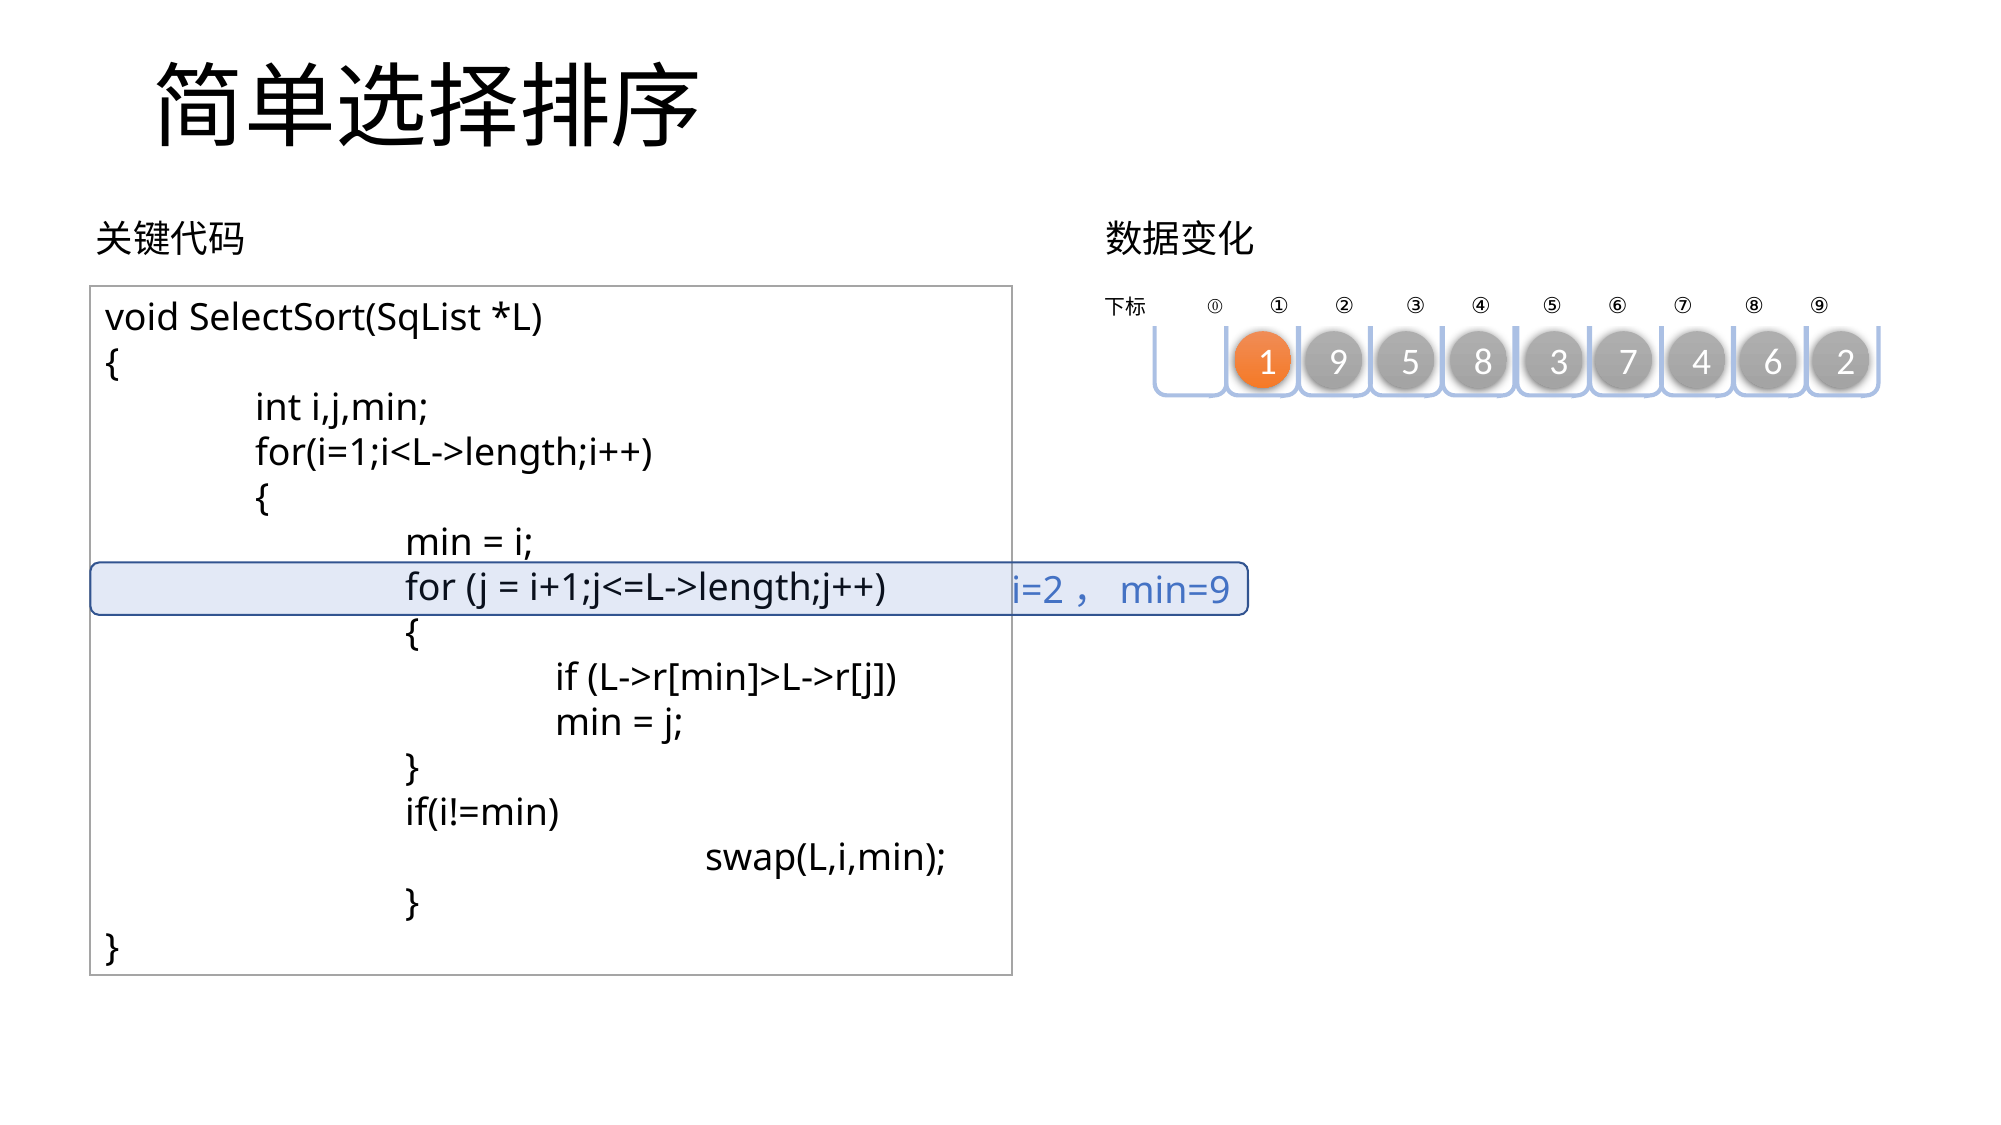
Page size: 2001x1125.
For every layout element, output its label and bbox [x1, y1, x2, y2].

text_box [89, 285, 1250, 976]
title [137, 1, 1863, 219]
text_box [1192, 284, 1851, 317]
text_box [81, 207, 261, 268]
text_box [1090, 286, 1951, 397]
text_box [1090, 207, 1271, 268]
